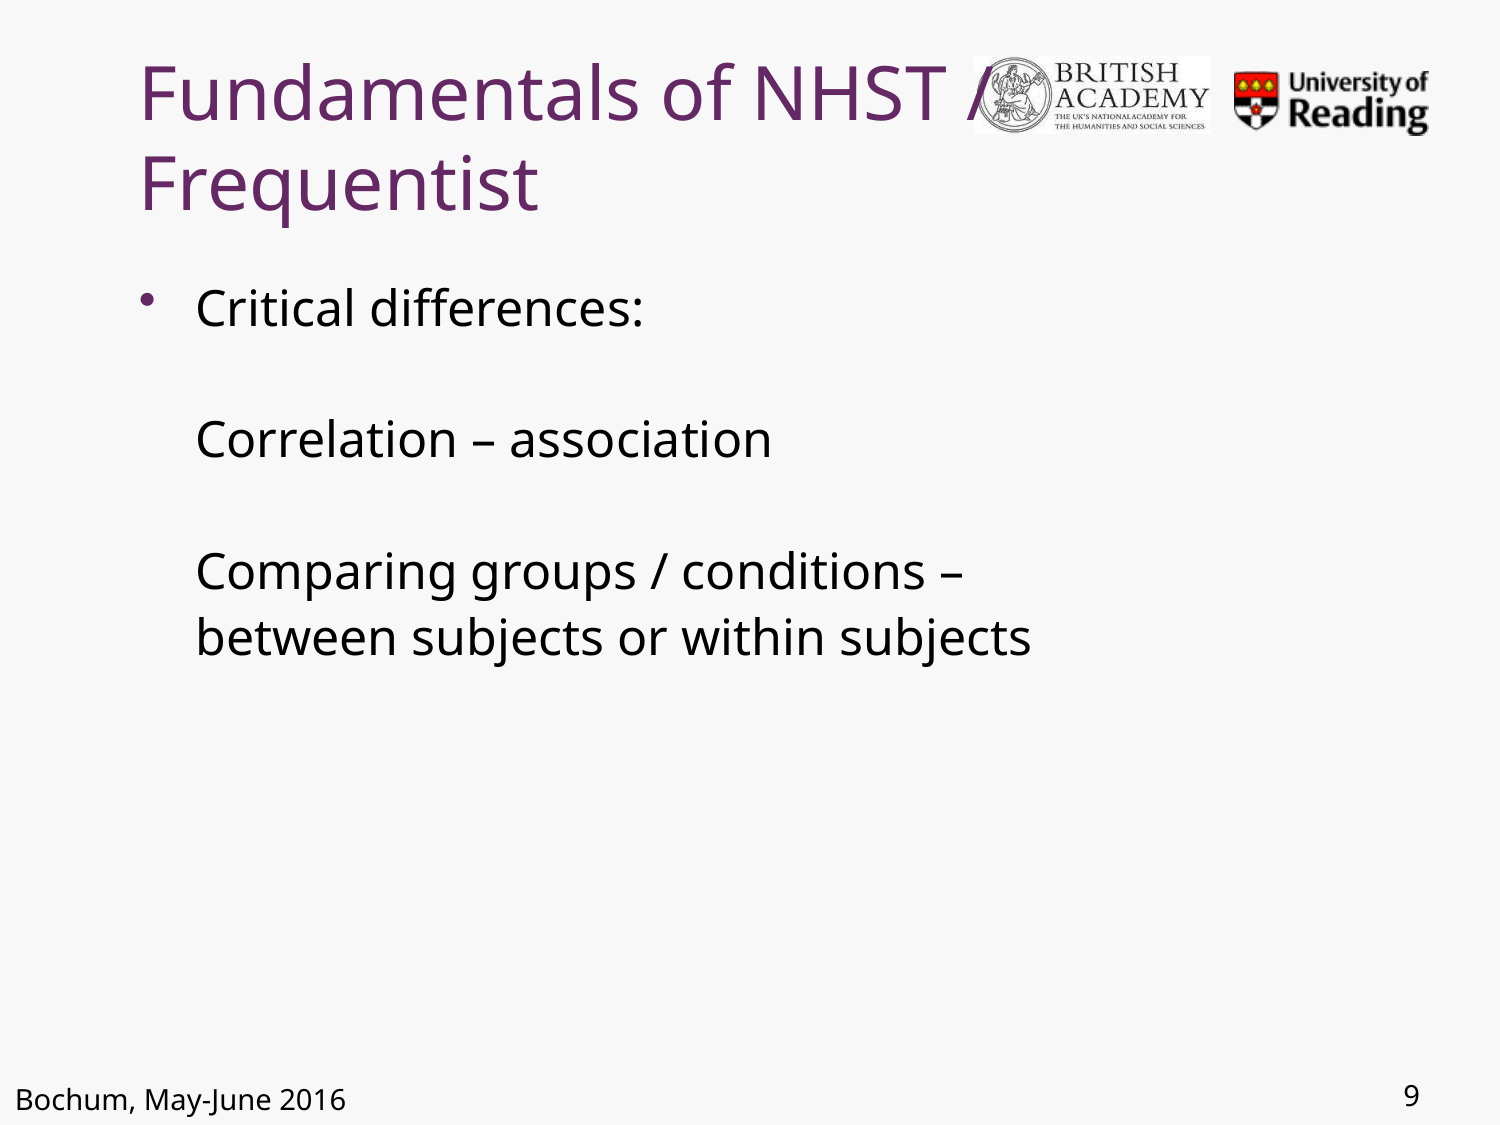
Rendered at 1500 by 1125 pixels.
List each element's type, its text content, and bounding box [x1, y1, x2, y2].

picture [1234, 71, 1429, 136]
slide_number 9 [1324, 1069, 1436, 1125]
title Fundamentals of NHST / Frequentist [123, 45, 1140, 233]
list Critical differences: Correlation – association Comparing groups / conditions – between subjects or within subjects [123, 262, 1425, 975]
